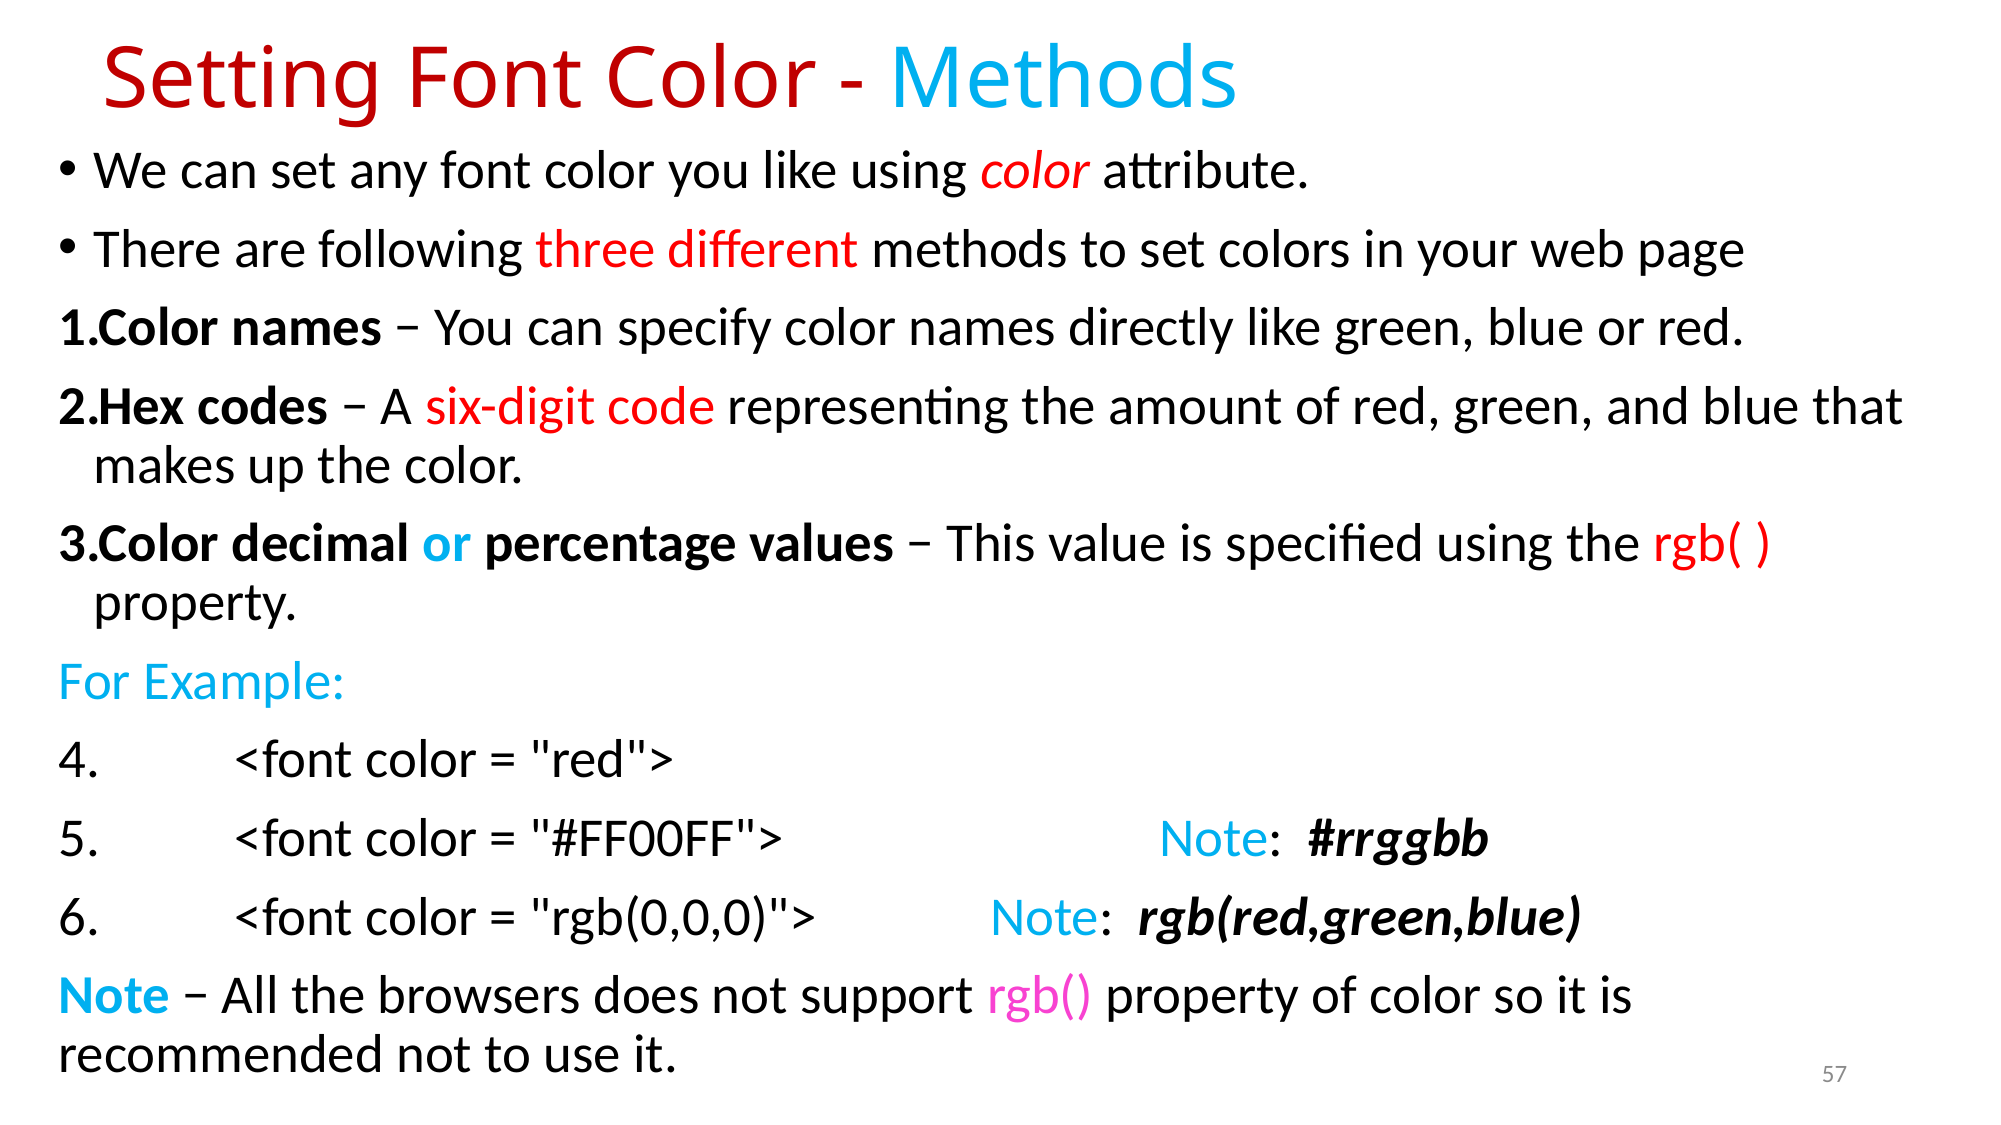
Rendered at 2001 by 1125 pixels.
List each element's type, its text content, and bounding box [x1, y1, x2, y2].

list We can set any font color you like using color attribute. There are following three different methods to set colors in your web page Color names − You can specify color names directly like green, blue or red. Hex codes − A six-digit code representing the amount of red, green, and blue that makes up the color. Color decimal or percentage values − This value is specified using the rgb( ) property. For Example: <font color = "red"> <font color = "#FF00FF"> Note: #rrggbb <font color = "rgb(0,0,0)"> Note: rgb(red,green,blue) Note − All the browsers does not support rgb() property of color so it is recommended not to use it. [43, 133, 1961, 1098]
title Setting Font Color - Methods [87, 27, 1498, 133]
slide_number 57 [1412, 1042, 1863, 1103]
